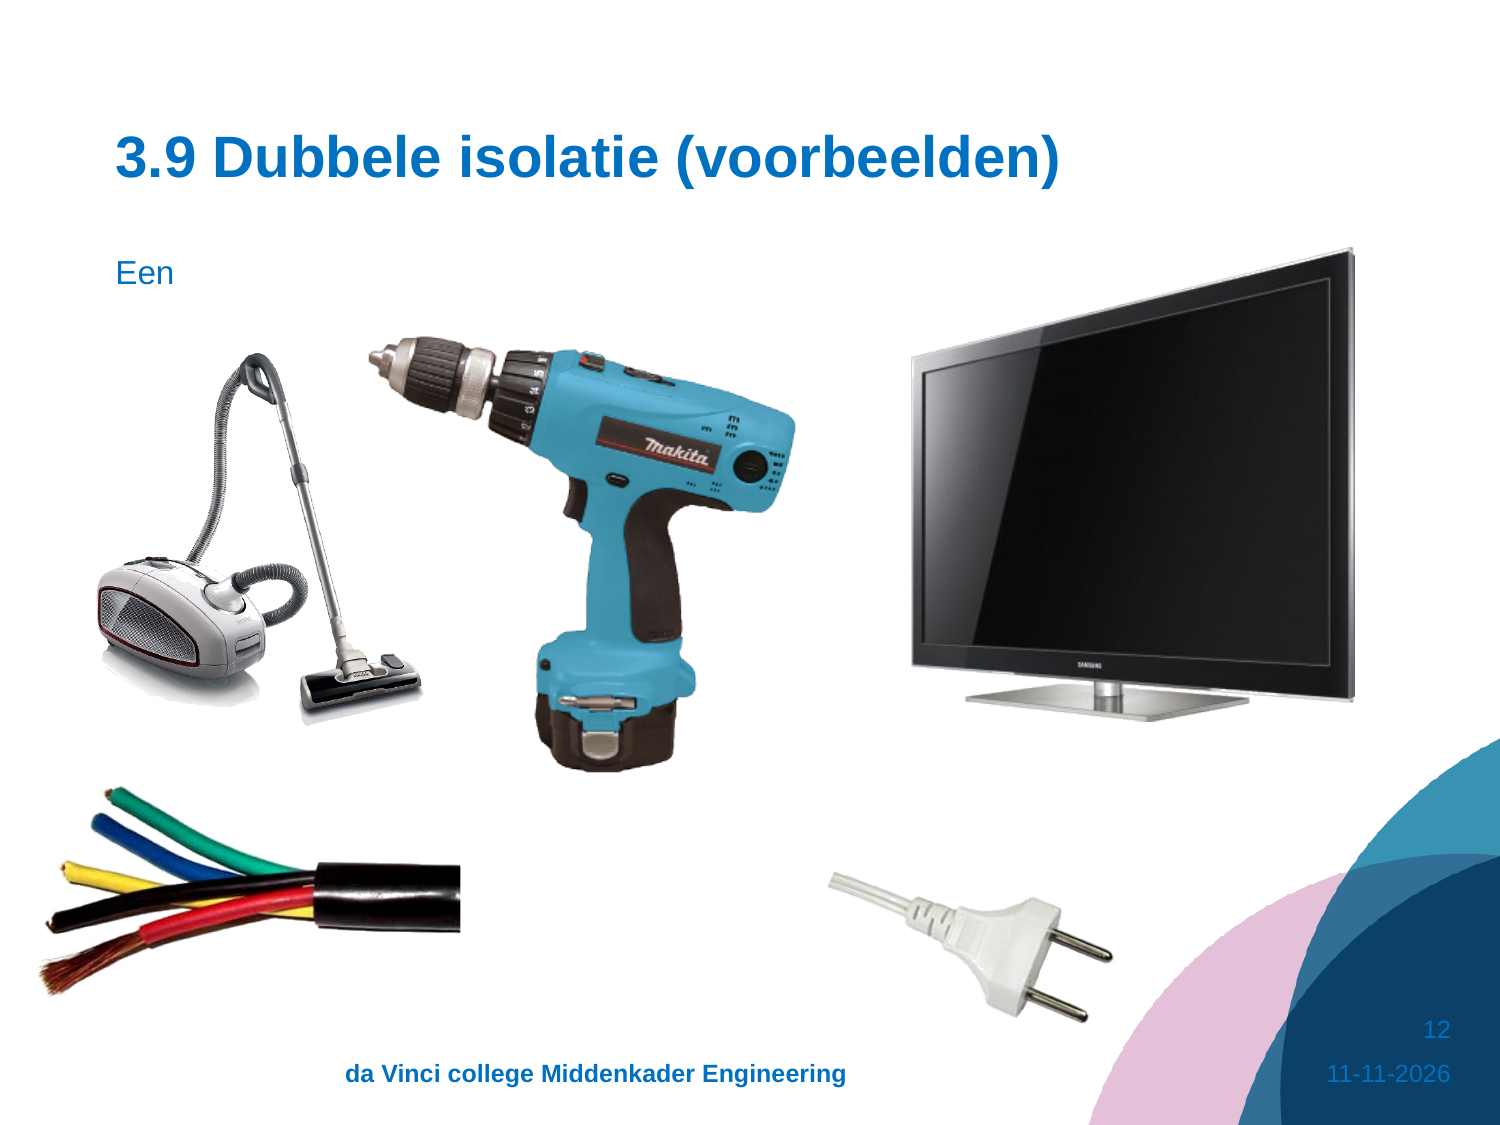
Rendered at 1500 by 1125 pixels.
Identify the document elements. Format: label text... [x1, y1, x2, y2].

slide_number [1116, 1059, 1467, 1103]
list Een [100, 243, 1483, 1059]
footer da Vinci college Middenkader Engineering [242, 1059, 951, 1103]
picture [911, 246, 1355, 722]
title 3.9 Dubbele isolatie (voorbeelden) [100, 54, 1400, 197]
picture [17, 324, 1500, 1125]
